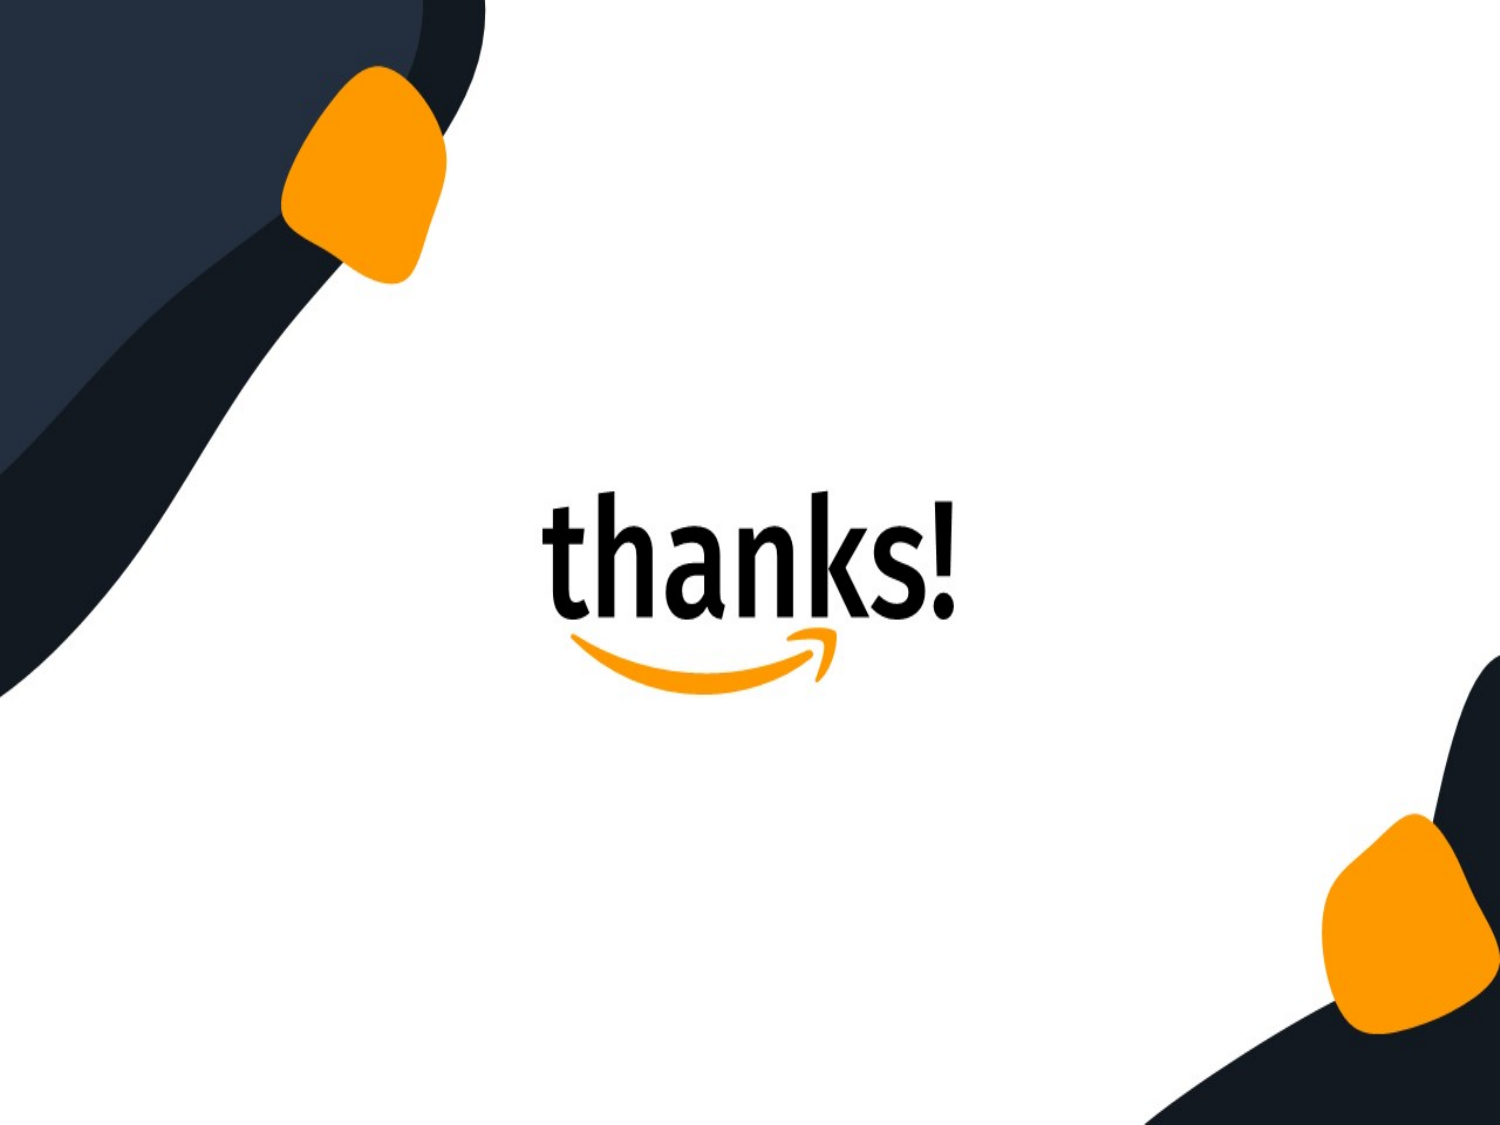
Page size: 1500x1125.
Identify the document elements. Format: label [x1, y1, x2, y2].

list [0, 0, 1500, 1125]
